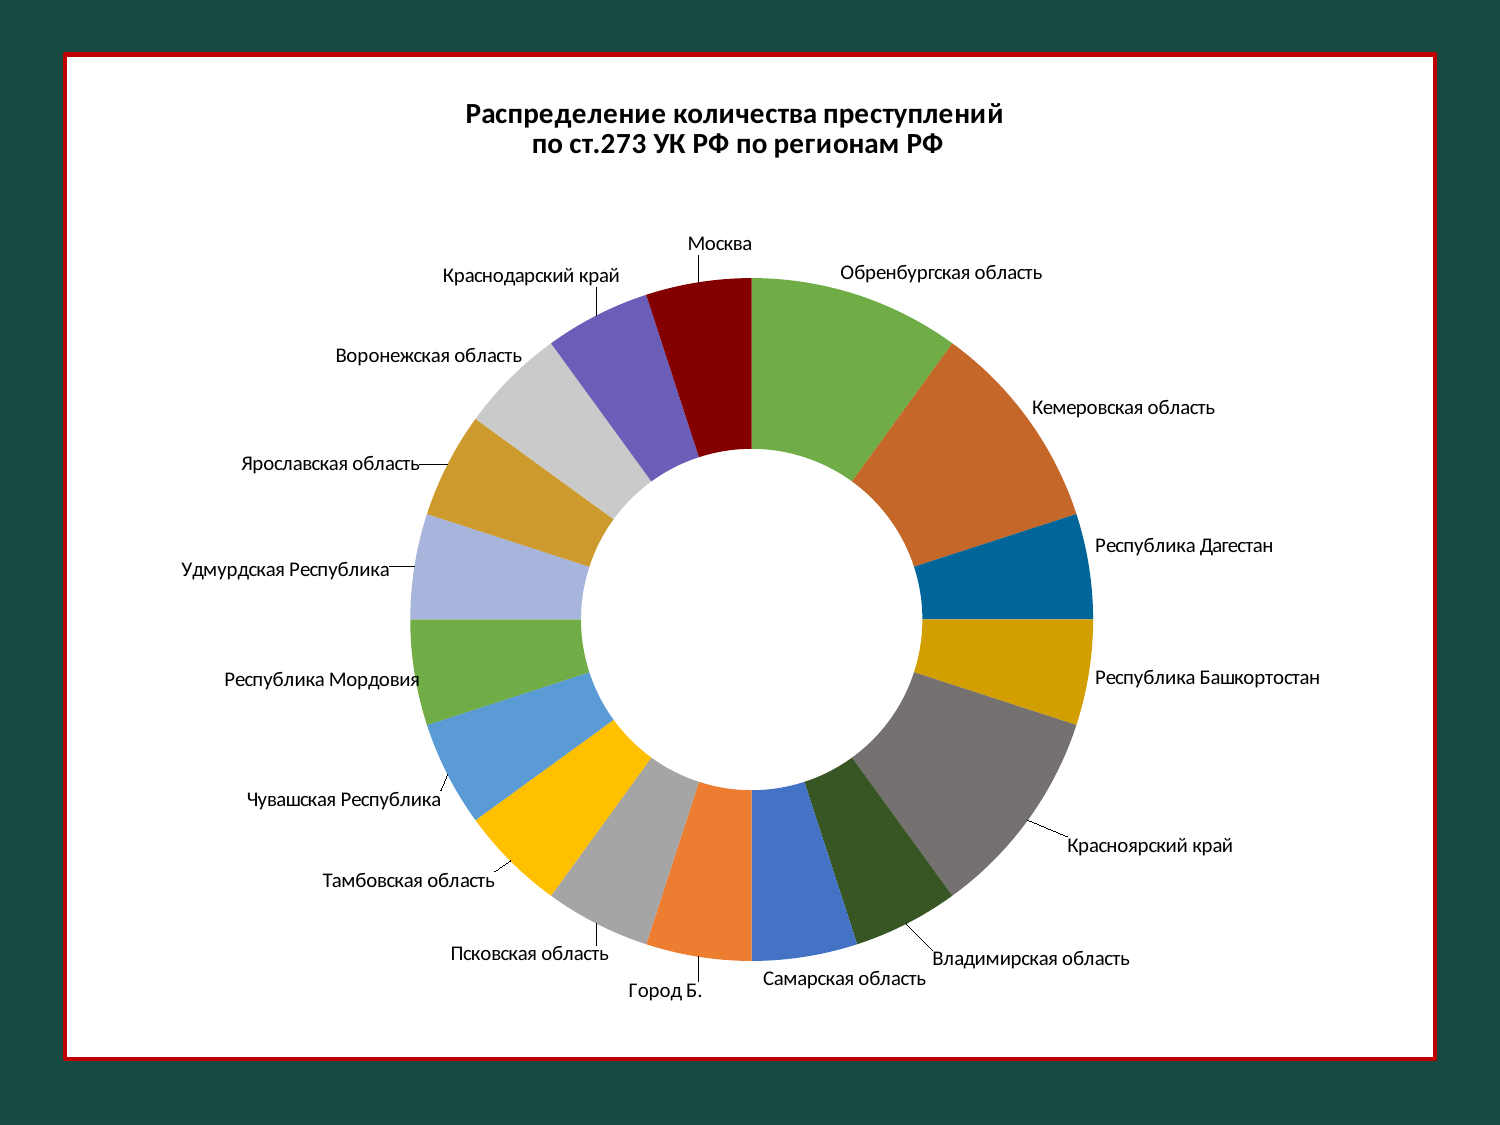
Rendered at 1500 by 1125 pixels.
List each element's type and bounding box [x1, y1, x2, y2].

text_box [63, 52, 1437, 1061]
chart [111, 66, 1365, 1012]
